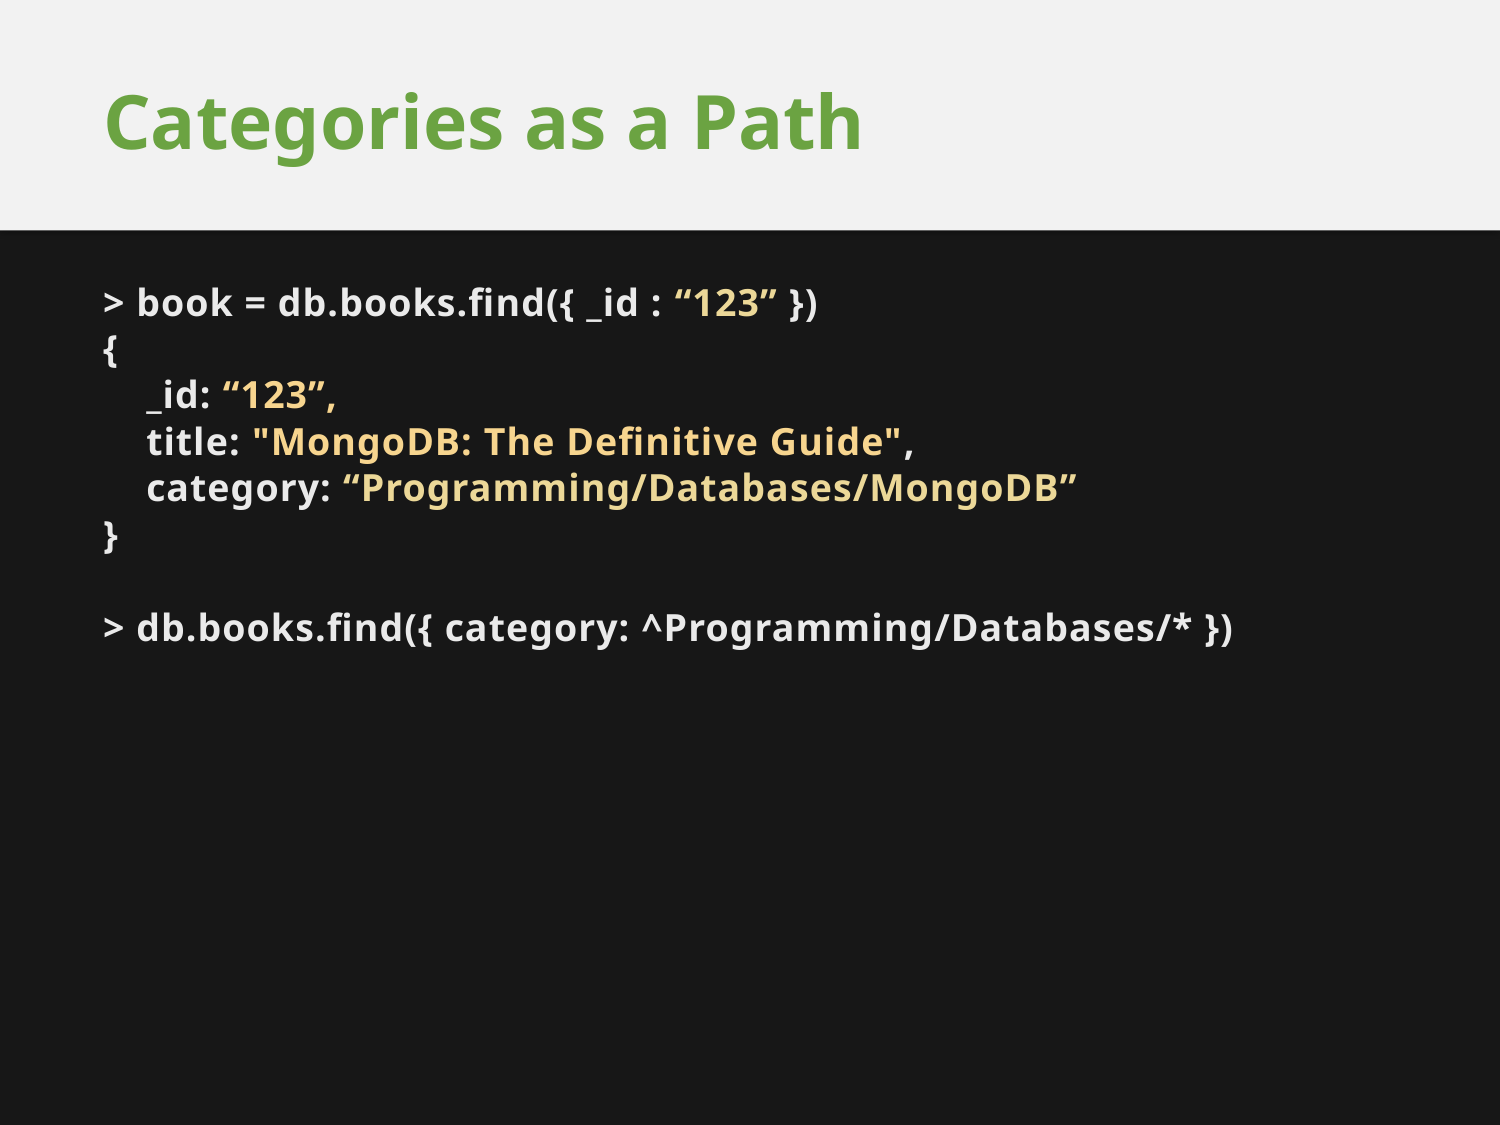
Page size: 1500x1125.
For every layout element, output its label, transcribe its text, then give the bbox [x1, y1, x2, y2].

title Categories as a Path [103, 55, 1399, 195]
list > book = db.books.find({ _id : “123” }) { _id: “123”, title: "MongoDB: The Definitive Guide", category: “Programming/Databases/MongoDB” } > db.books.find({ category: ^Programming/Databases/* }) [103, 271, 1397, 1002]
